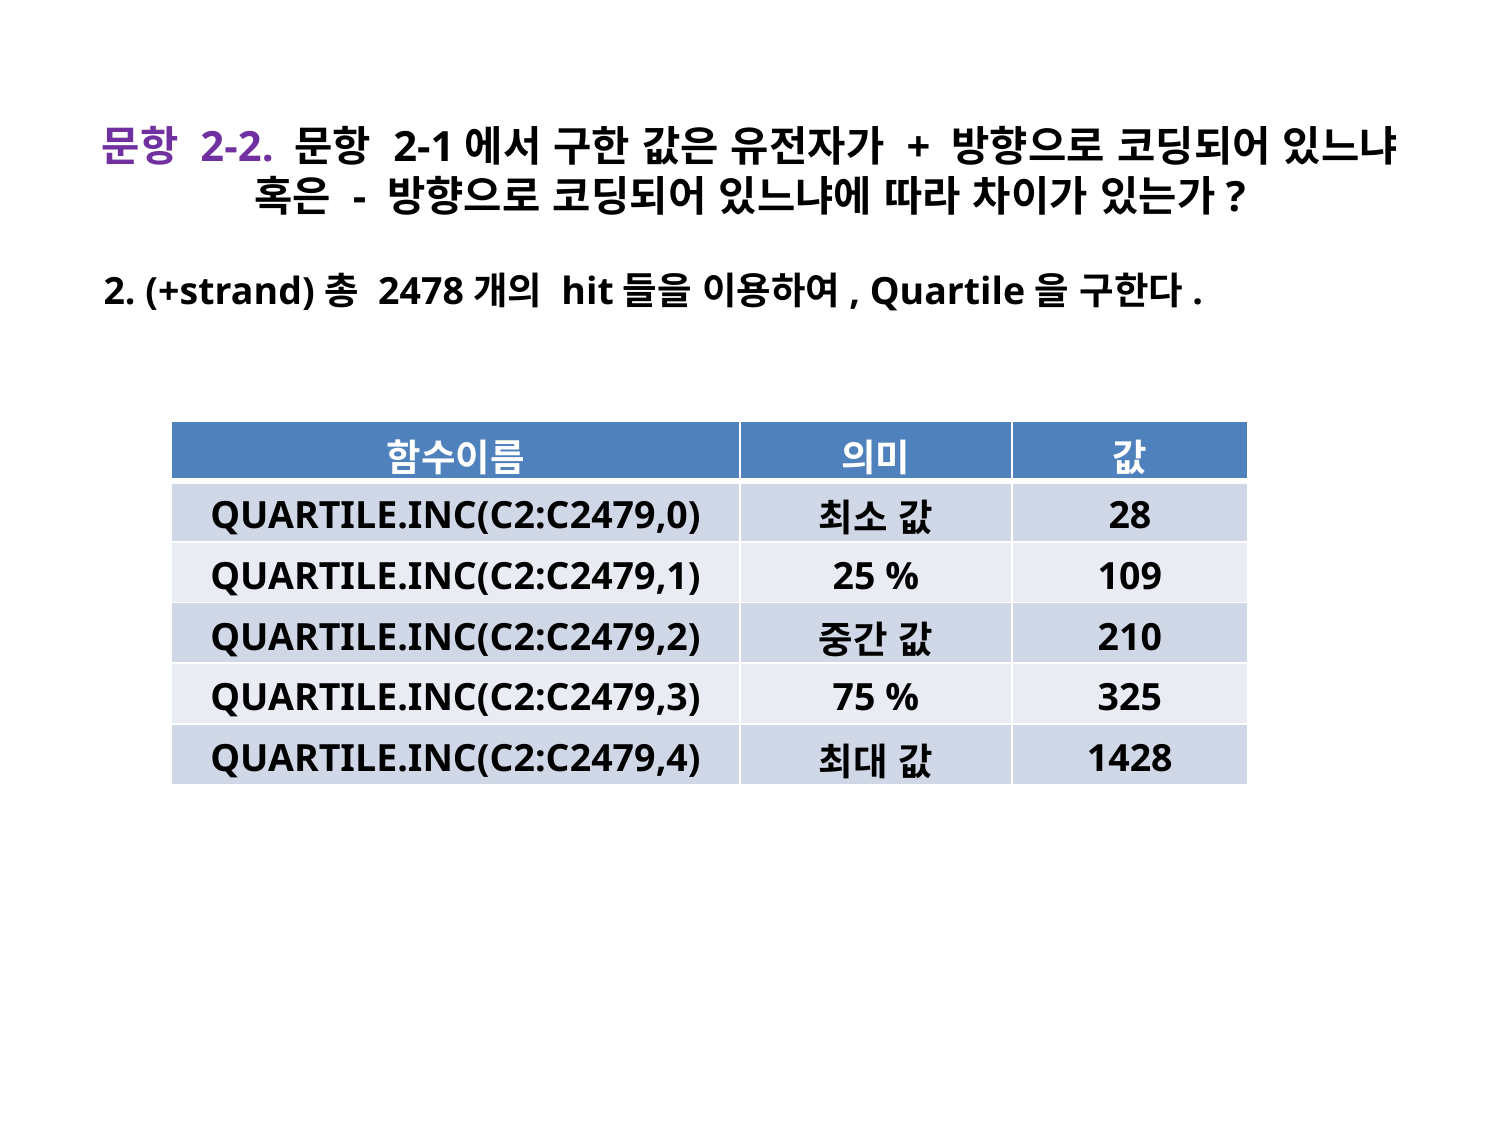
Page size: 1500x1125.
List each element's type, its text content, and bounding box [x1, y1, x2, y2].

table_cell QUARTILE.INC(C2:C2479,1) [172, 543, 739, 602]
table_header 값 [1013, 422, 1247, 478]
table_cell 28 [1013, 484, 1247, 541]
table_cell 중간 값 [741, 603, 1011, 662]
table_cell 109 [1013, 543, 1247, 602]
table_cell QUARTILE.INC(C2:C2479,2) [172, 603, 739, 662]
table_header 함수이름 [172, 422, 739, 478]
table_cell 325 [1013, 664, 1247, 723]
table_cell 최소 값 [741, 484, 1011, 541]
table_cell 210 [1013, 603, 1247, 662]
table_cell 1428 [1013, 725, 1247, 784]
table_header 의미 [741, 422, 1011, 478]
table_cell 75 % [741, 664, 1011, 723]
table_cell QUARTILE.INC(C2:C2479,3) [172, 664, 739, 723]
table_cell QUARTILE.INC(C2:C2479,0) [172, 484, 739, 541]
table_cell QUARTILE.INC(C2:C2479,4) [172, 725, 739, 784]
title 문항 2-2. 문항 2-1에서 구한 값은 유전자가 + 방향으로 코딩되어 있느냐 혹은 - 방향으로 코딩되어 있느냐에 따라 차이가 있는가? [75, 75, 1425, 264]
table_cell 25 % [741, 543, 1011, 602]
table_cell 최대 값 [741, 725, 1011, 784]
text_box 2. (+strand)총 2478개의 hit들을 이용하여, Quartile을 구한다. [88, 259, 1458, 320]
